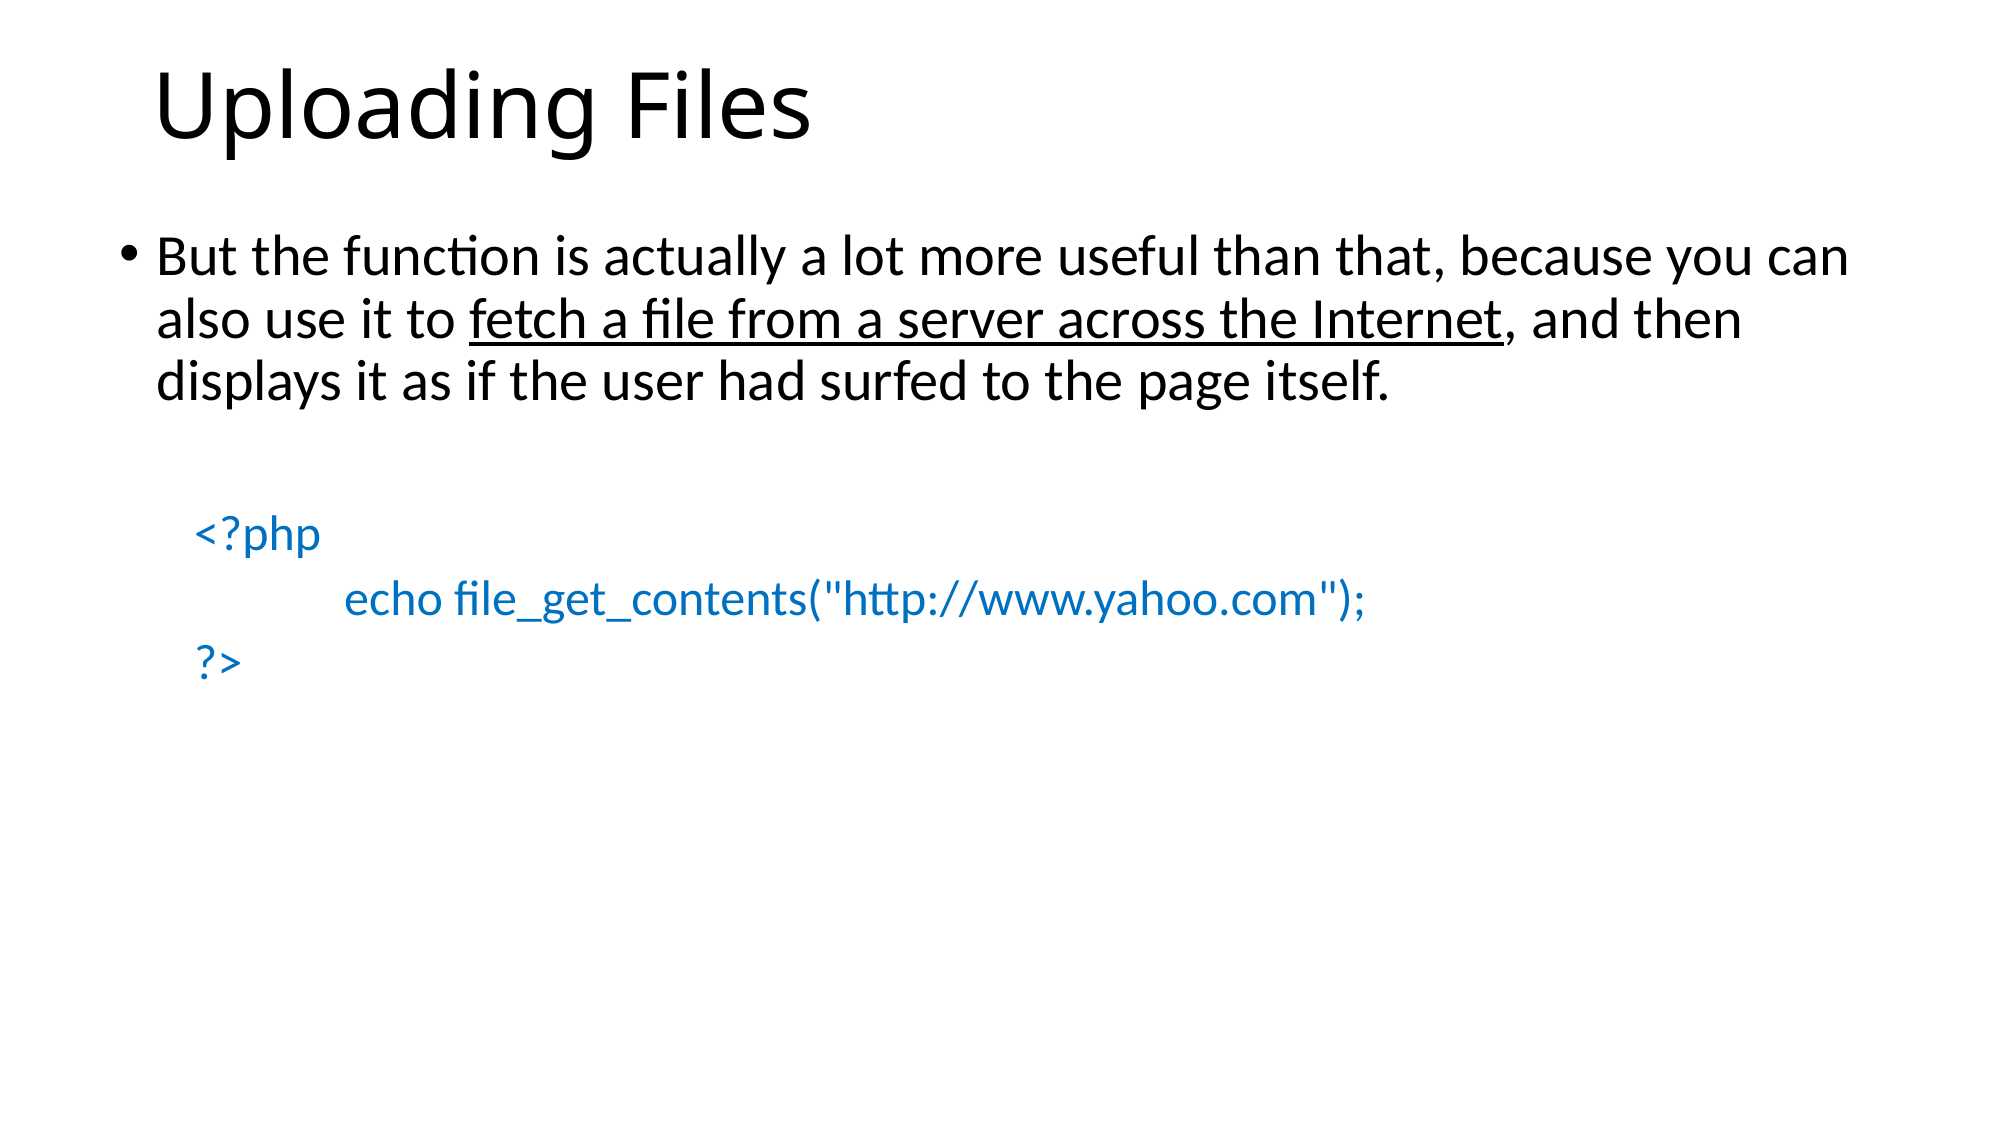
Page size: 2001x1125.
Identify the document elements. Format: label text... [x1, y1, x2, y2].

title Uploading Files [137, 0, 1863, 217]
list But the function is actually a lot more useful than that, because you can also use it to fetch a file from a server across the Internet, and then displays it as if the user had surfed to the page itself. <?php echo file_get_contents("http://www.yahoo.com"); ?> [104, 217, 1896, 1125]
